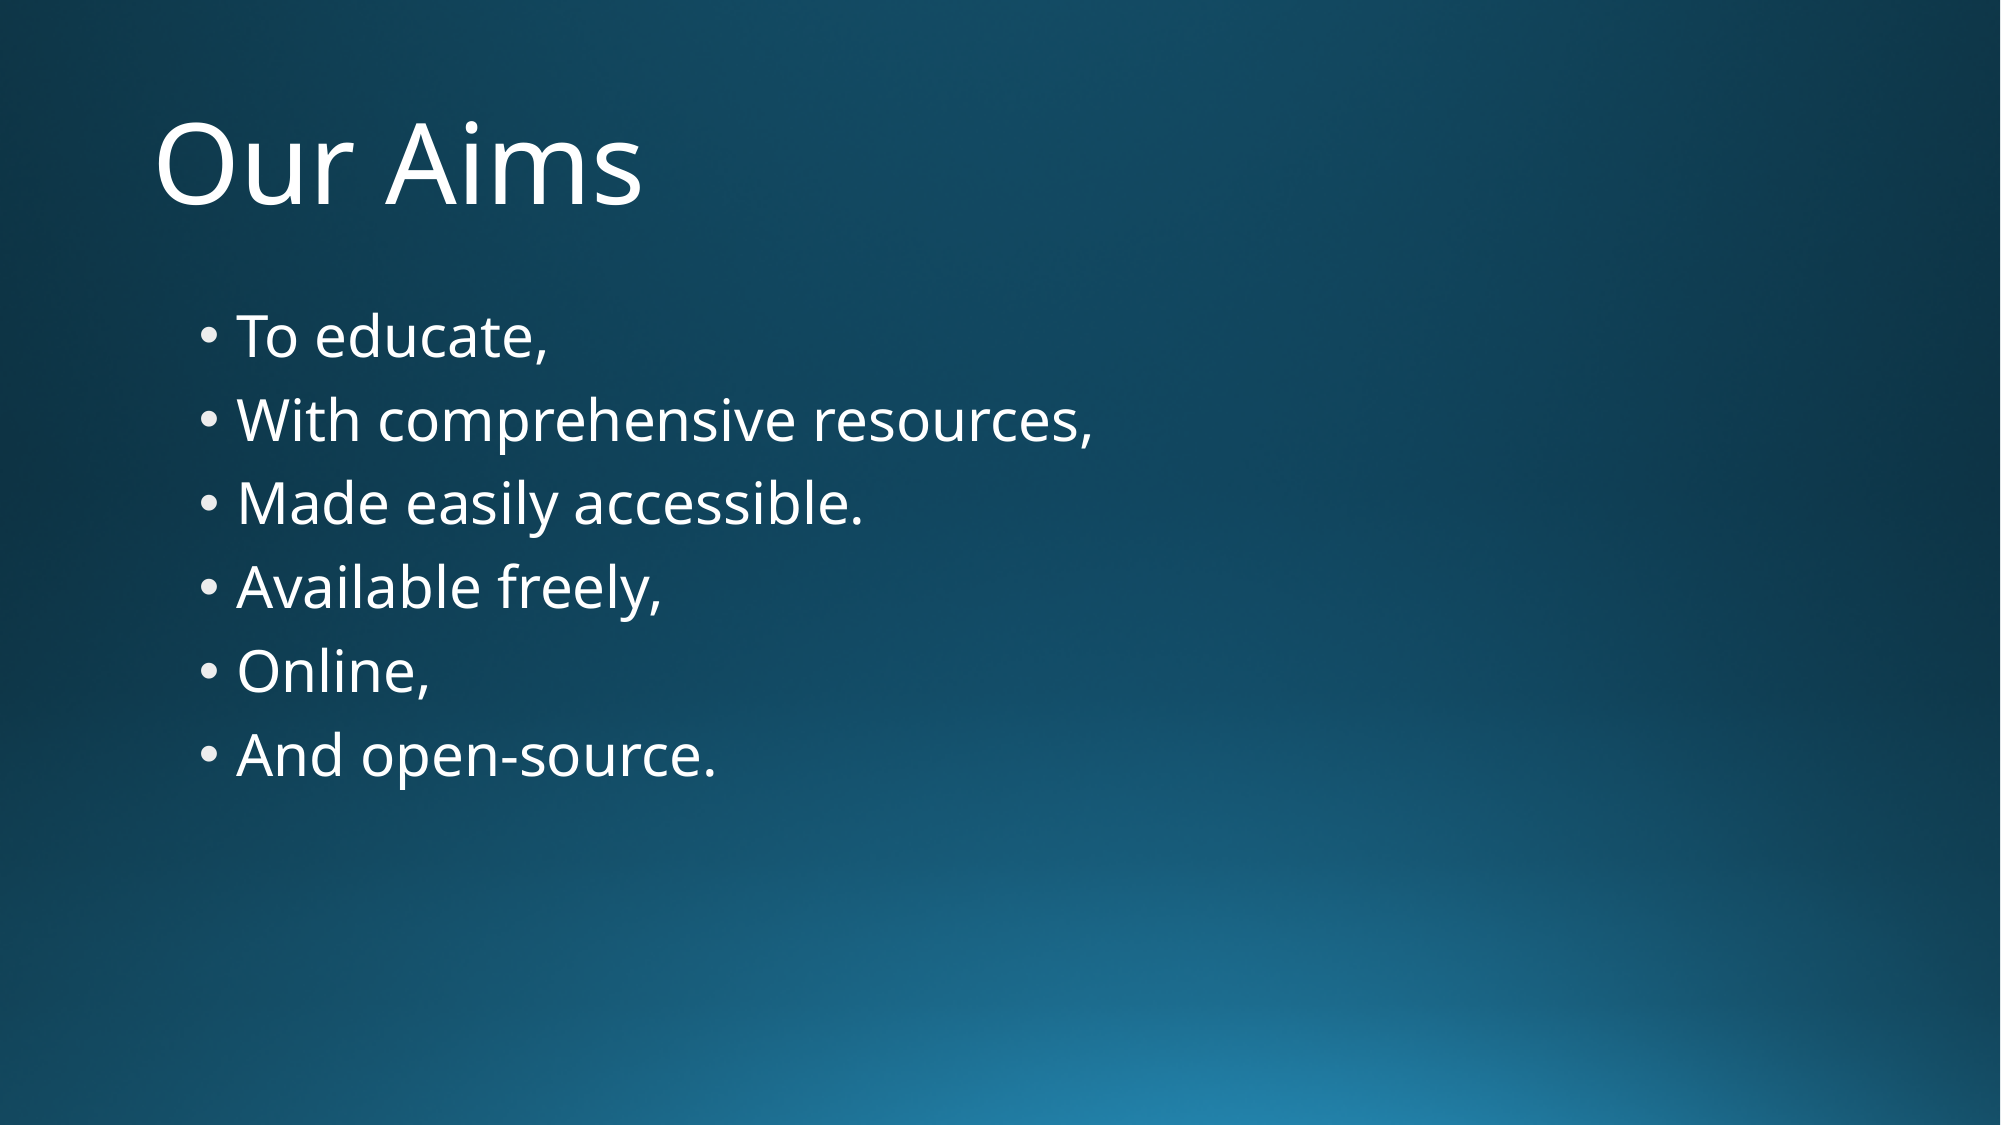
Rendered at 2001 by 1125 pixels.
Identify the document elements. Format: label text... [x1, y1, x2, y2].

list To educate, With comprehensive resources, Made easily accessible. Available freely, Online, And open-source. [183, 299, 1863, 1014]
title Our Aims [137, 59, 1863, 278]
picture [0, 0, 2001, 1125]
